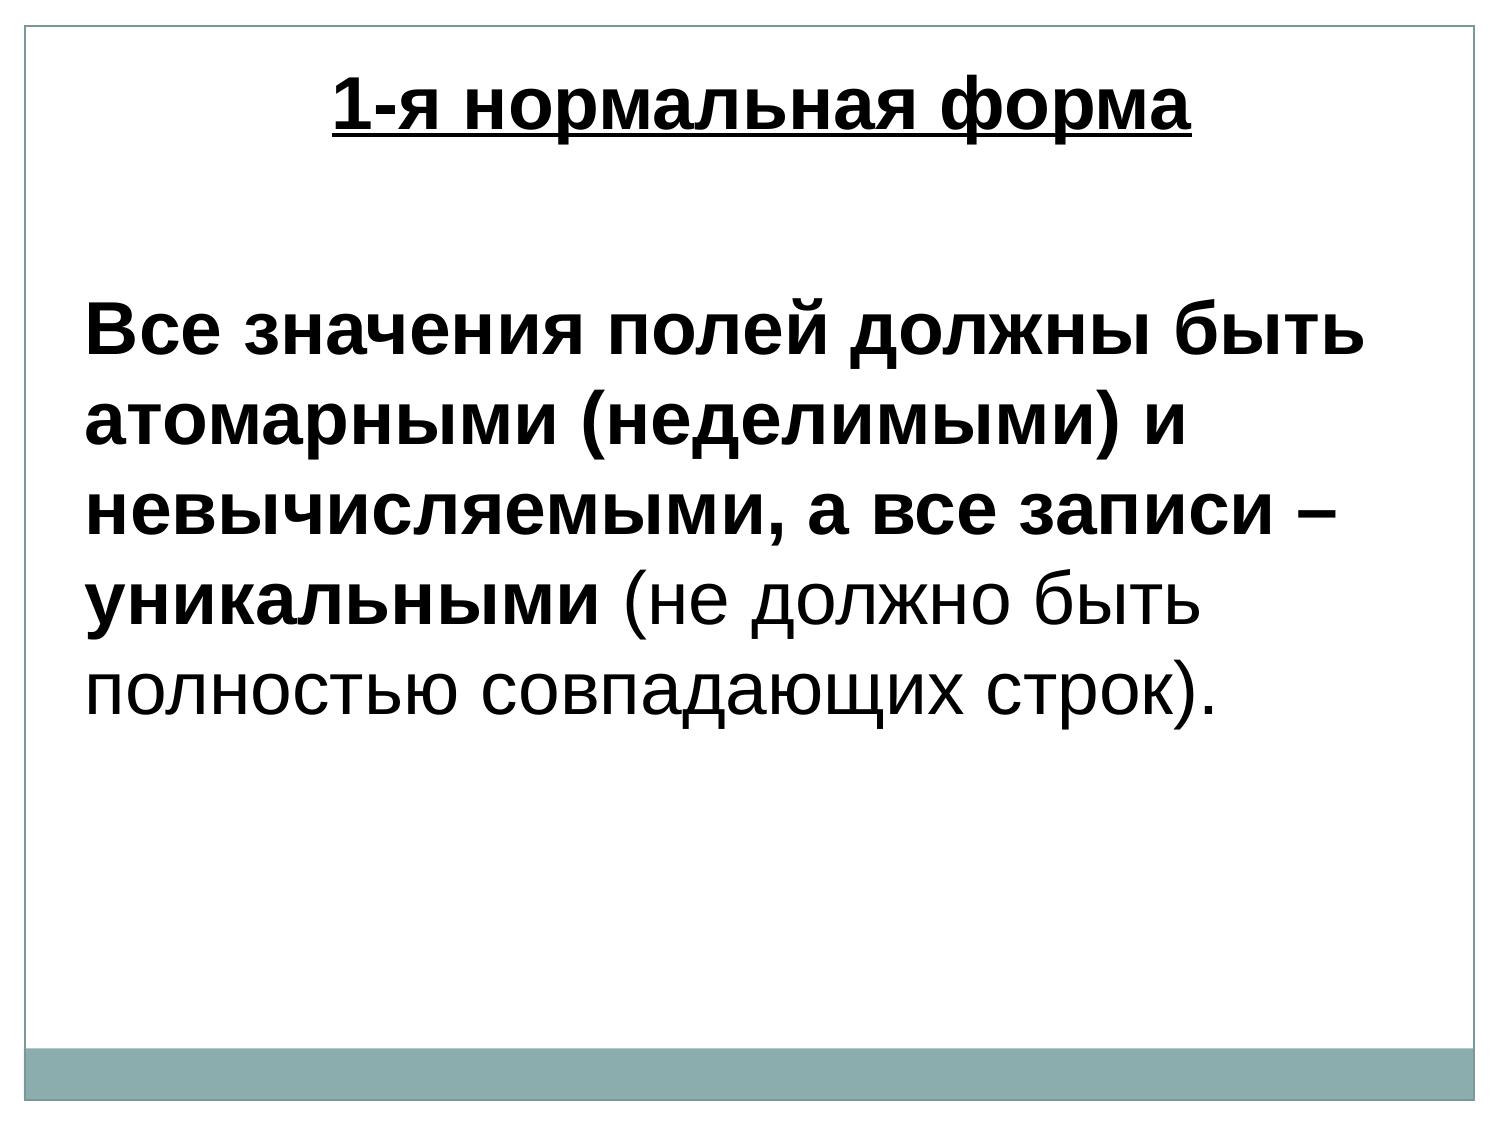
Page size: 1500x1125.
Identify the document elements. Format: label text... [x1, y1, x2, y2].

text_box 1-я нормальная форма Все значения полей должны быть атомарными (неделимыми) и невычисляемыми, а все записи – уникальными (не должно быть полностью совпадающих строк). [70, 46, 1454, 737]
